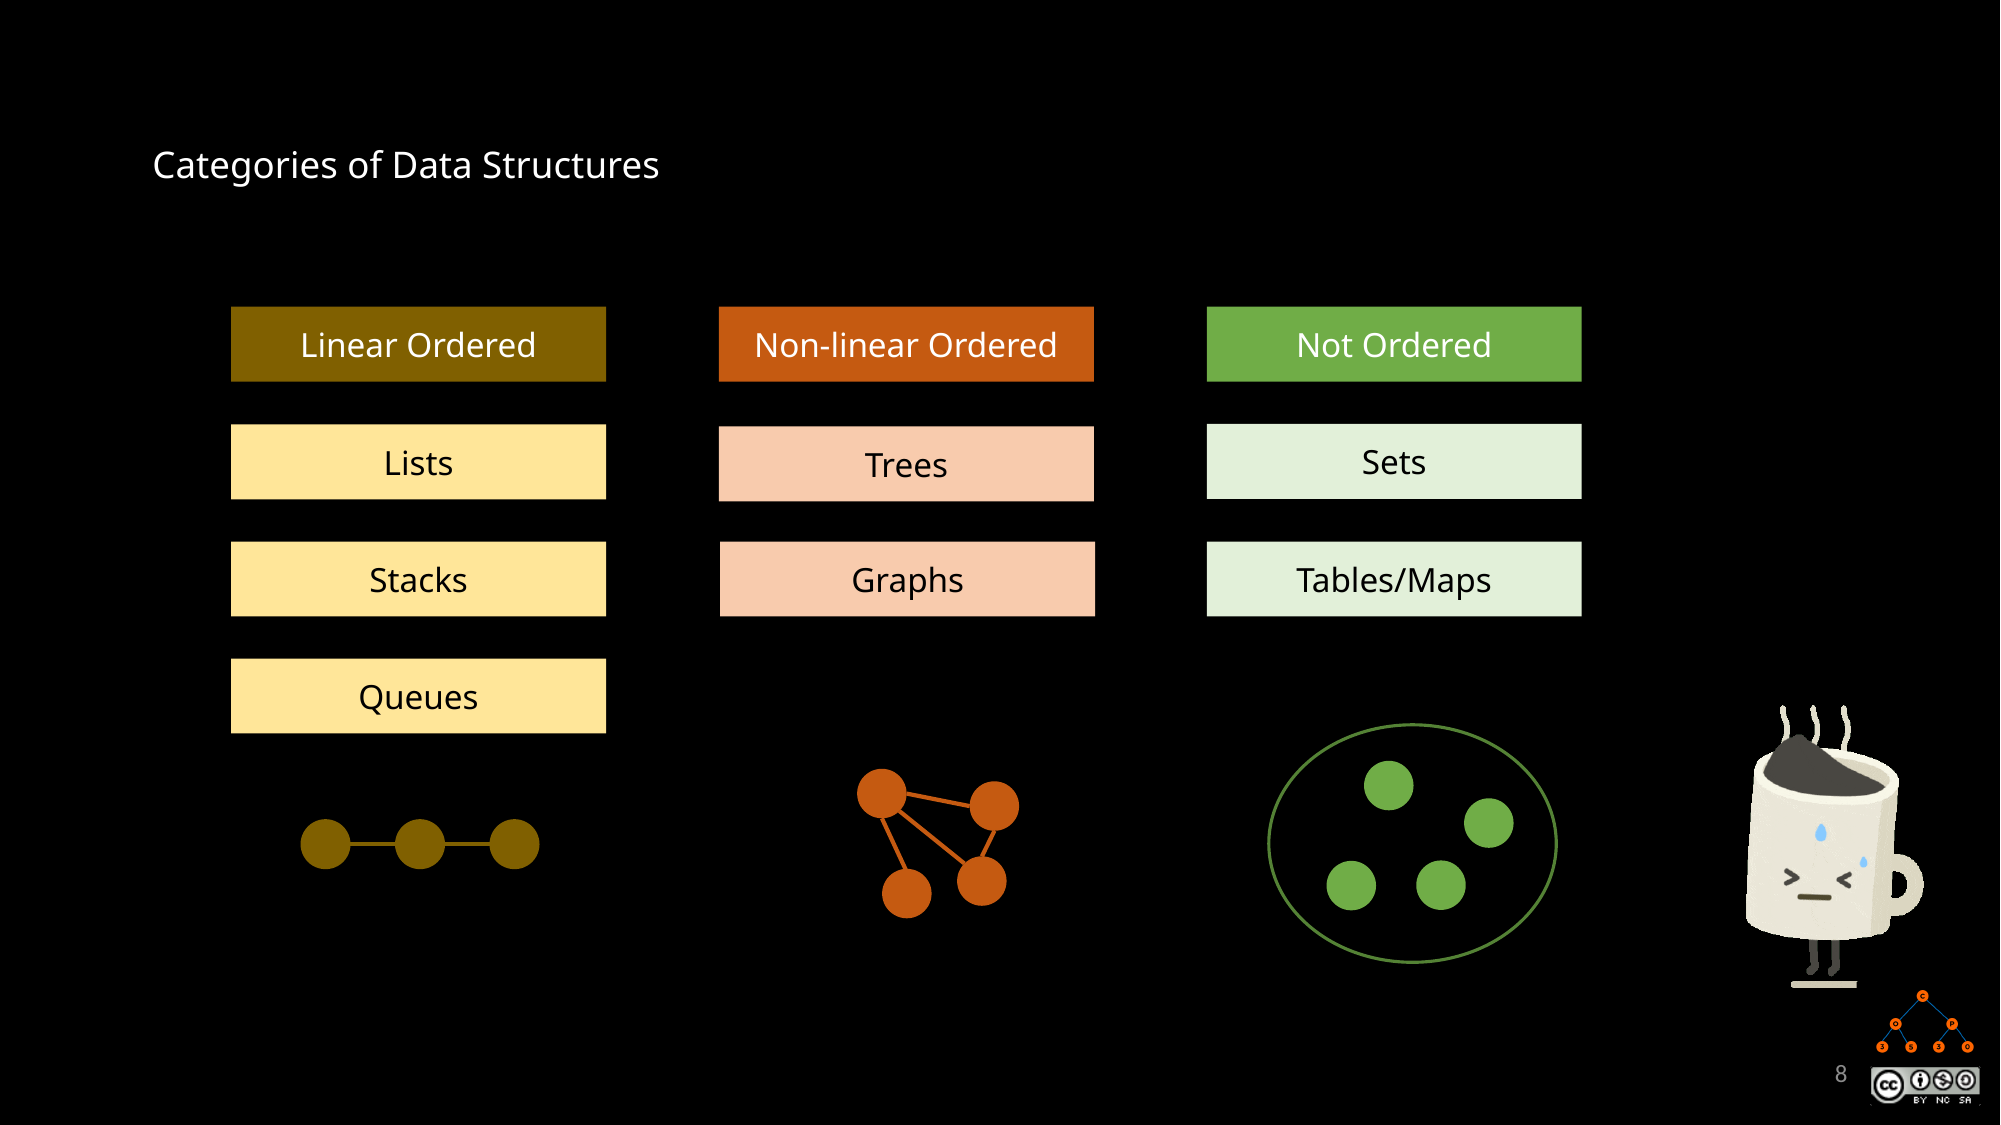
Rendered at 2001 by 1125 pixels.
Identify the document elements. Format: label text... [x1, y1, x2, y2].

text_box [231, 306, 1582, 963]
title Categories of Data Structures [137, 59, 1863, 278]
picture [1673, 695, 1967, 990]
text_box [1856, 982, 1995, 1106]
slide_number 8 [1412, 1042, 1856, 1103]
